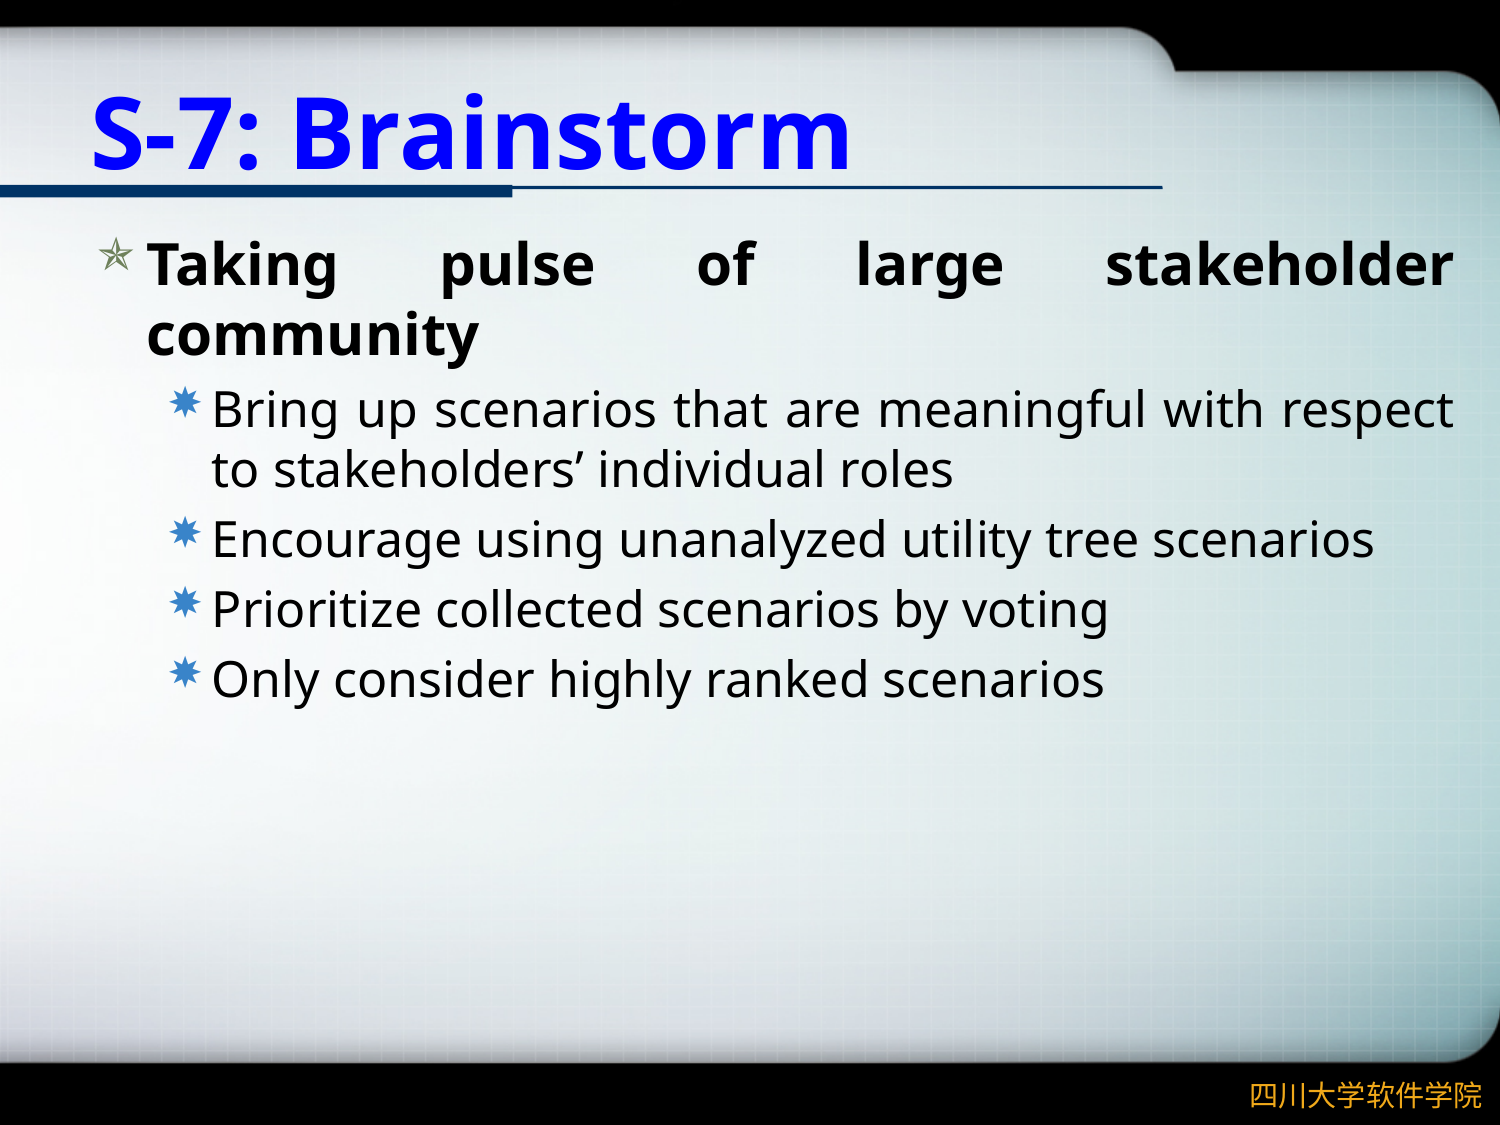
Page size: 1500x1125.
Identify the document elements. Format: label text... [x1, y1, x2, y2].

title S-7: Brainstorm [75, 78, 1500, 180]
picture [0, 0, 1500, 1125]
list Taking pulse of large stakeholder community Bring up scenarios that are meaningful with respect to stakeholders’ individual roles Encourage using unanalyzed utility tree scenarios Prioritize collected scenarios by voting Only consider highly ranked scenarios [75, 219, 1471, 1083]
